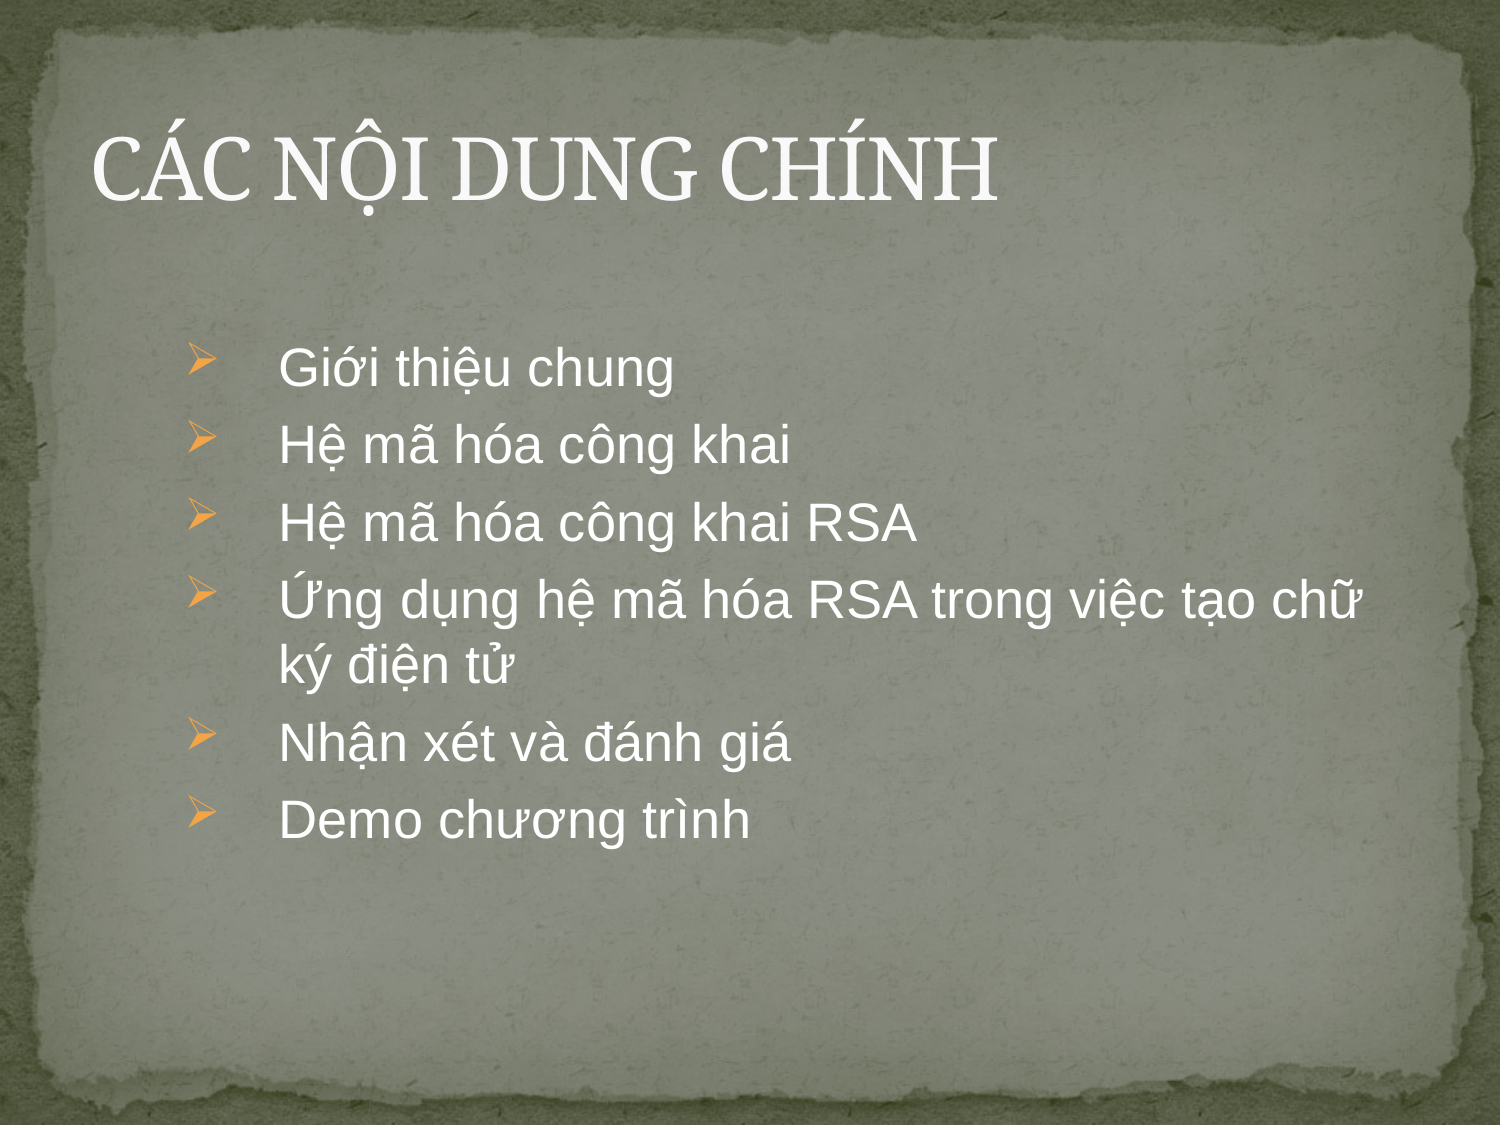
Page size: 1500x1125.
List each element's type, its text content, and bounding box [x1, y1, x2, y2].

list Giới thiệu chung Hệ mã hóa công khai Hệ mã hóa công khai RSA Ứng dụng hệ mã hóa RSA trong việc tạo chữ ký điện tử Nhận xét và đánh giá Demo chương trình [75, 324, 1425, 963]
title CÁC NỘI DUNG CHÍNH [74, 24, 1425, 225]
